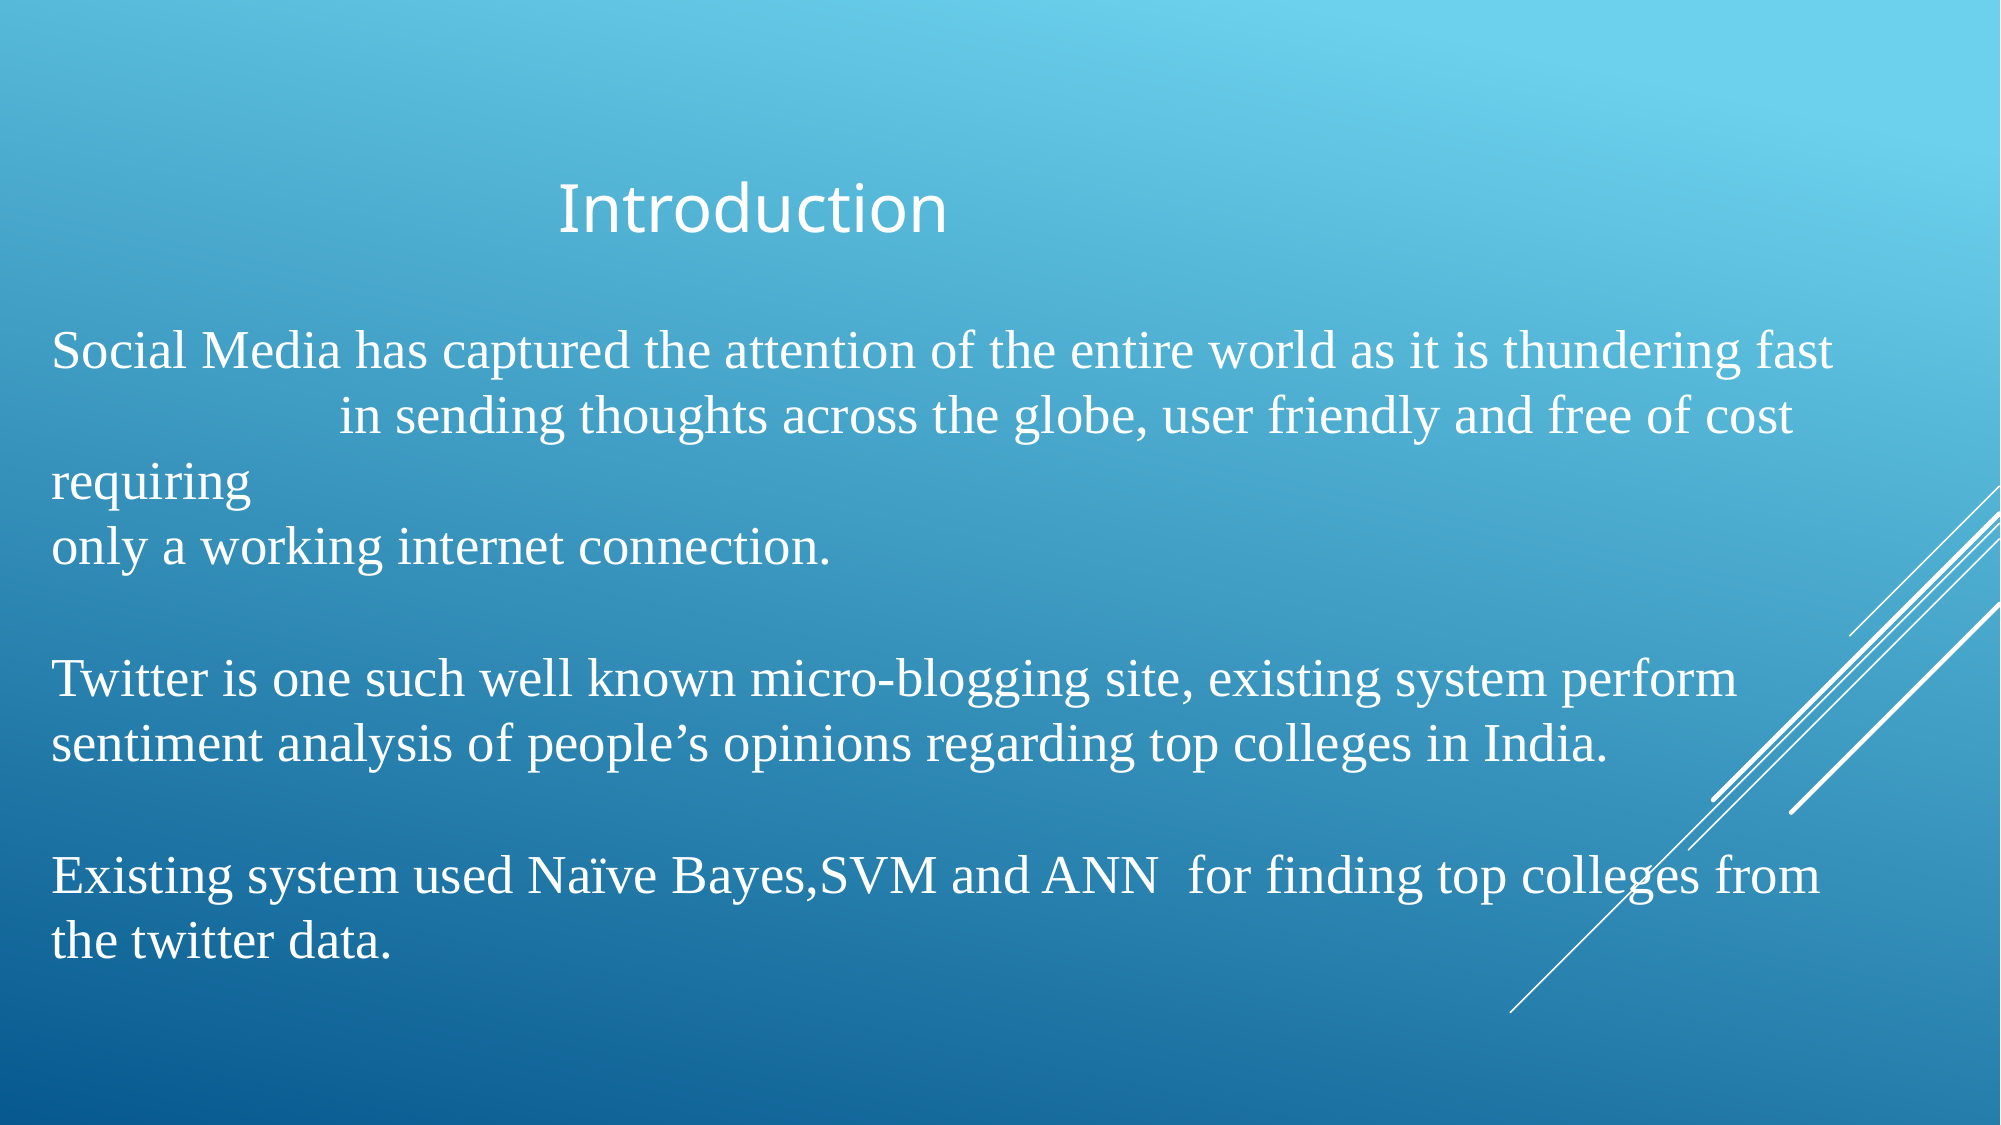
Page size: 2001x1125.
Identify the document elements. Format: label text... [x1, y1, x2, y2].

title Social Media has captured the attention of the entire world as it is thundering fast in sending thoughts across the globe, user friendly and free of cost requiring only a working internet connection. Twitter is one such well known micro-blogging site, existing system perform sentiment analysis of people’s opinions regarding top colleges in India. Existing system used Naïve Bayes,SVM and ANN for finding top colleges from the twitter data. [36, 299, 1953, 984]
list Introduction [112, 112, 1513, 300]
